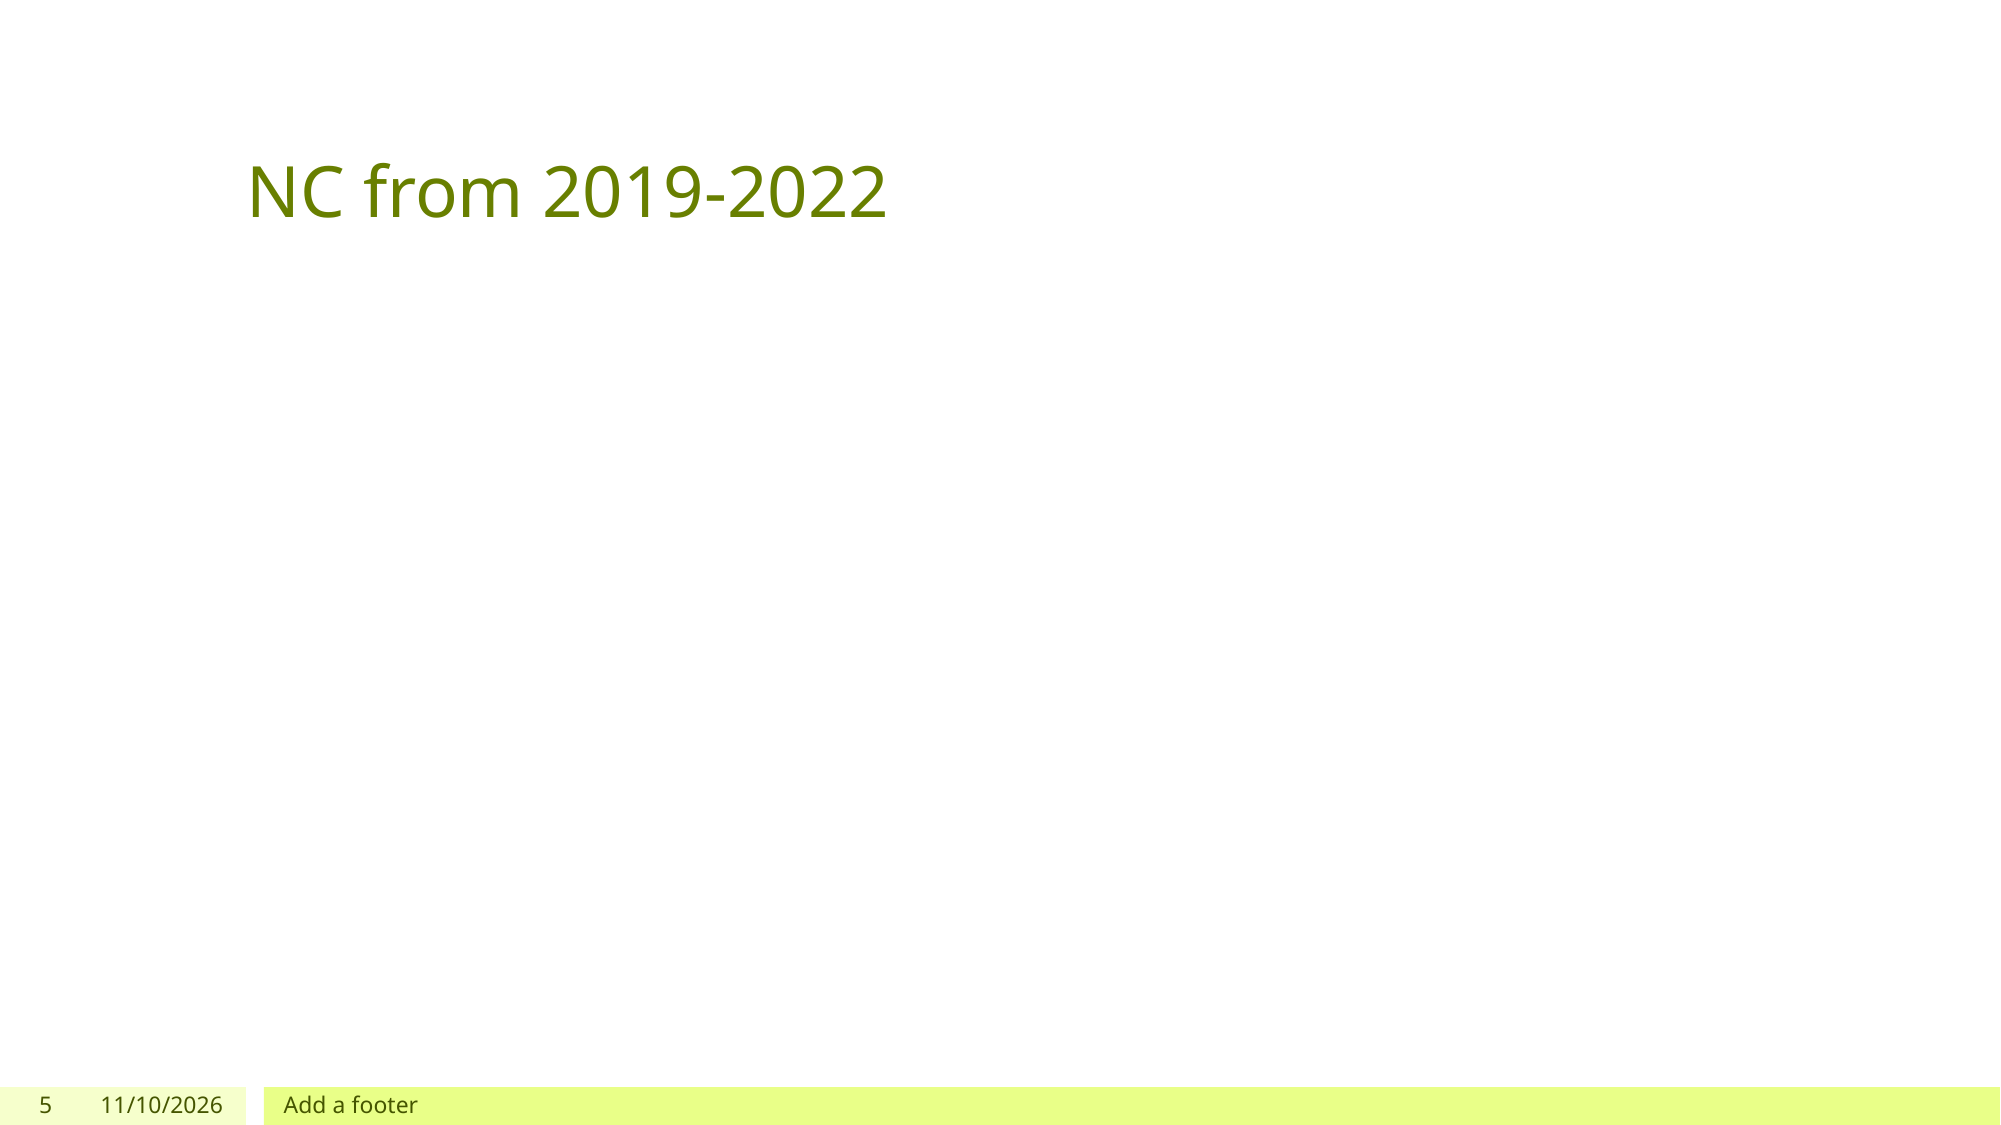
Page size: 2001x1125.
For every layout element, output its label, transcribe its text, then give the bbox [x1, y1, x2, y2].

slide_number 5 [0, 1087, 68, 1125]
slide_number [74, 1087, 239, 1125]
title NC from 2019-2022 [231, 45, 1769, 240]
footer Add a footer [268, 1087, 1769, 1125]
